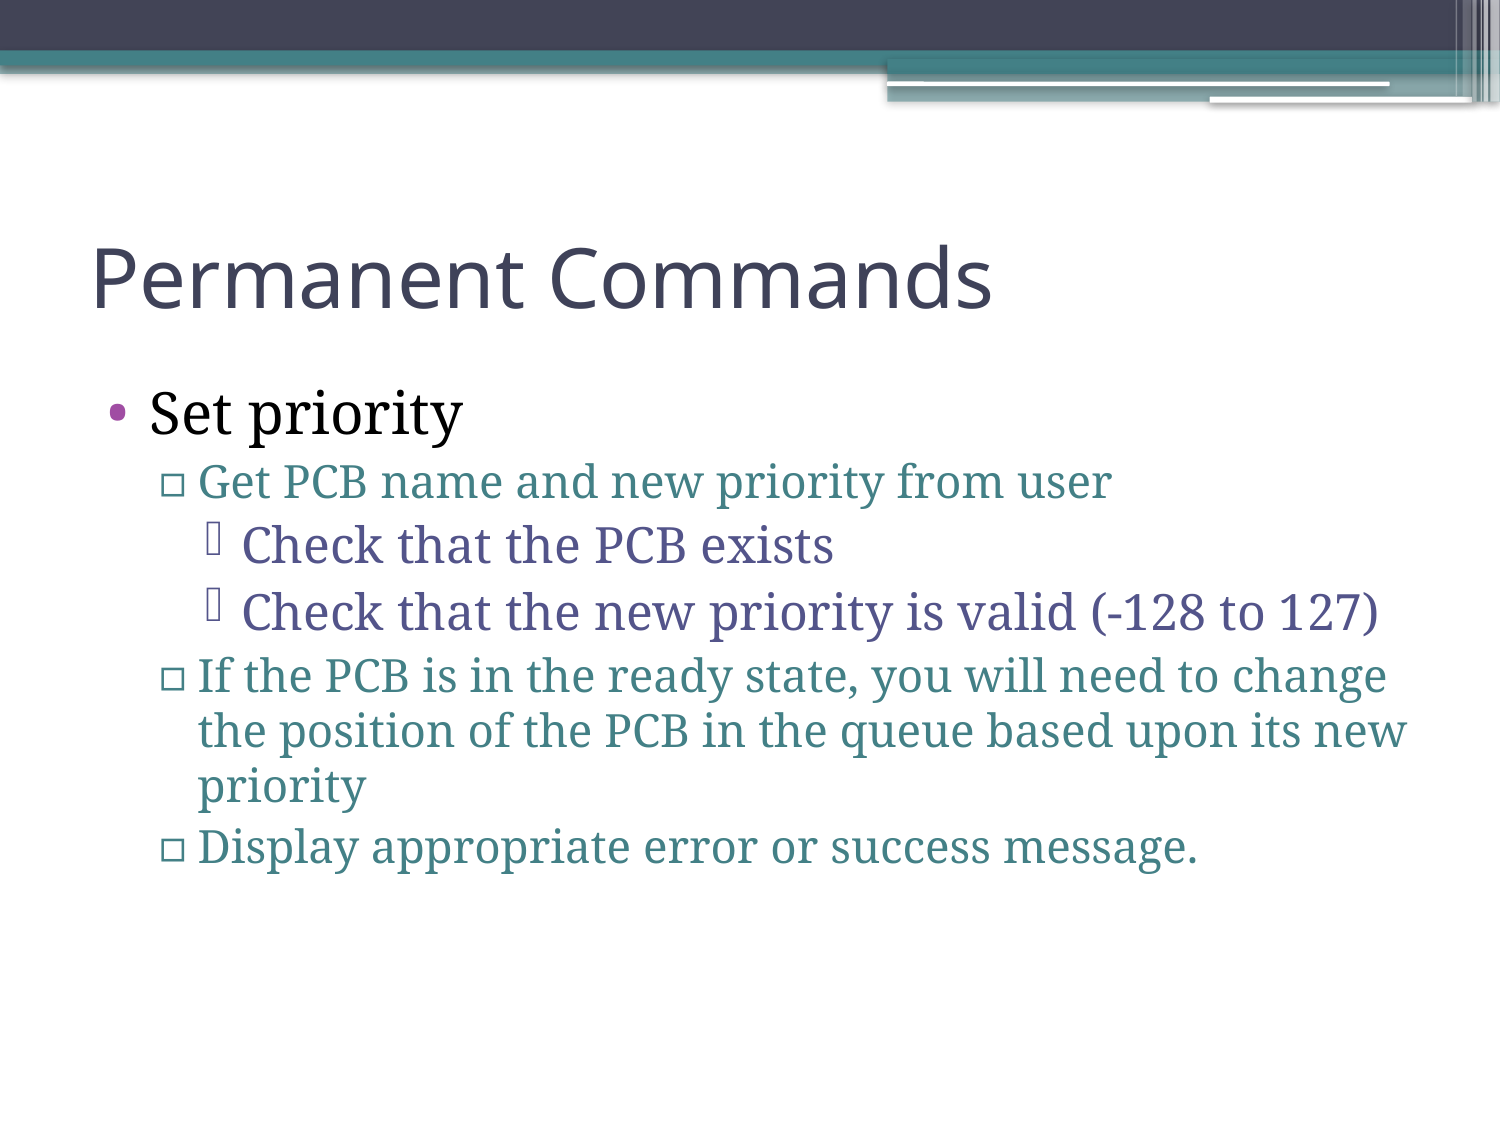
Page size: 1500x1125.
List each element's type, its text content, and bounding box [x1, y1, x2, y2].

title Permanent Commands [75, 187, 1425, 363]
list Set priority Get PCB name and new priority from user Check that the PCB exists Check that the new priority is valid (-128 to 127) If the PCB is in the ready state, you will need to change the position of the PCB in the queue based upon its new priority Display appropriate error or success message. [75, 368, 1425, 1079]
